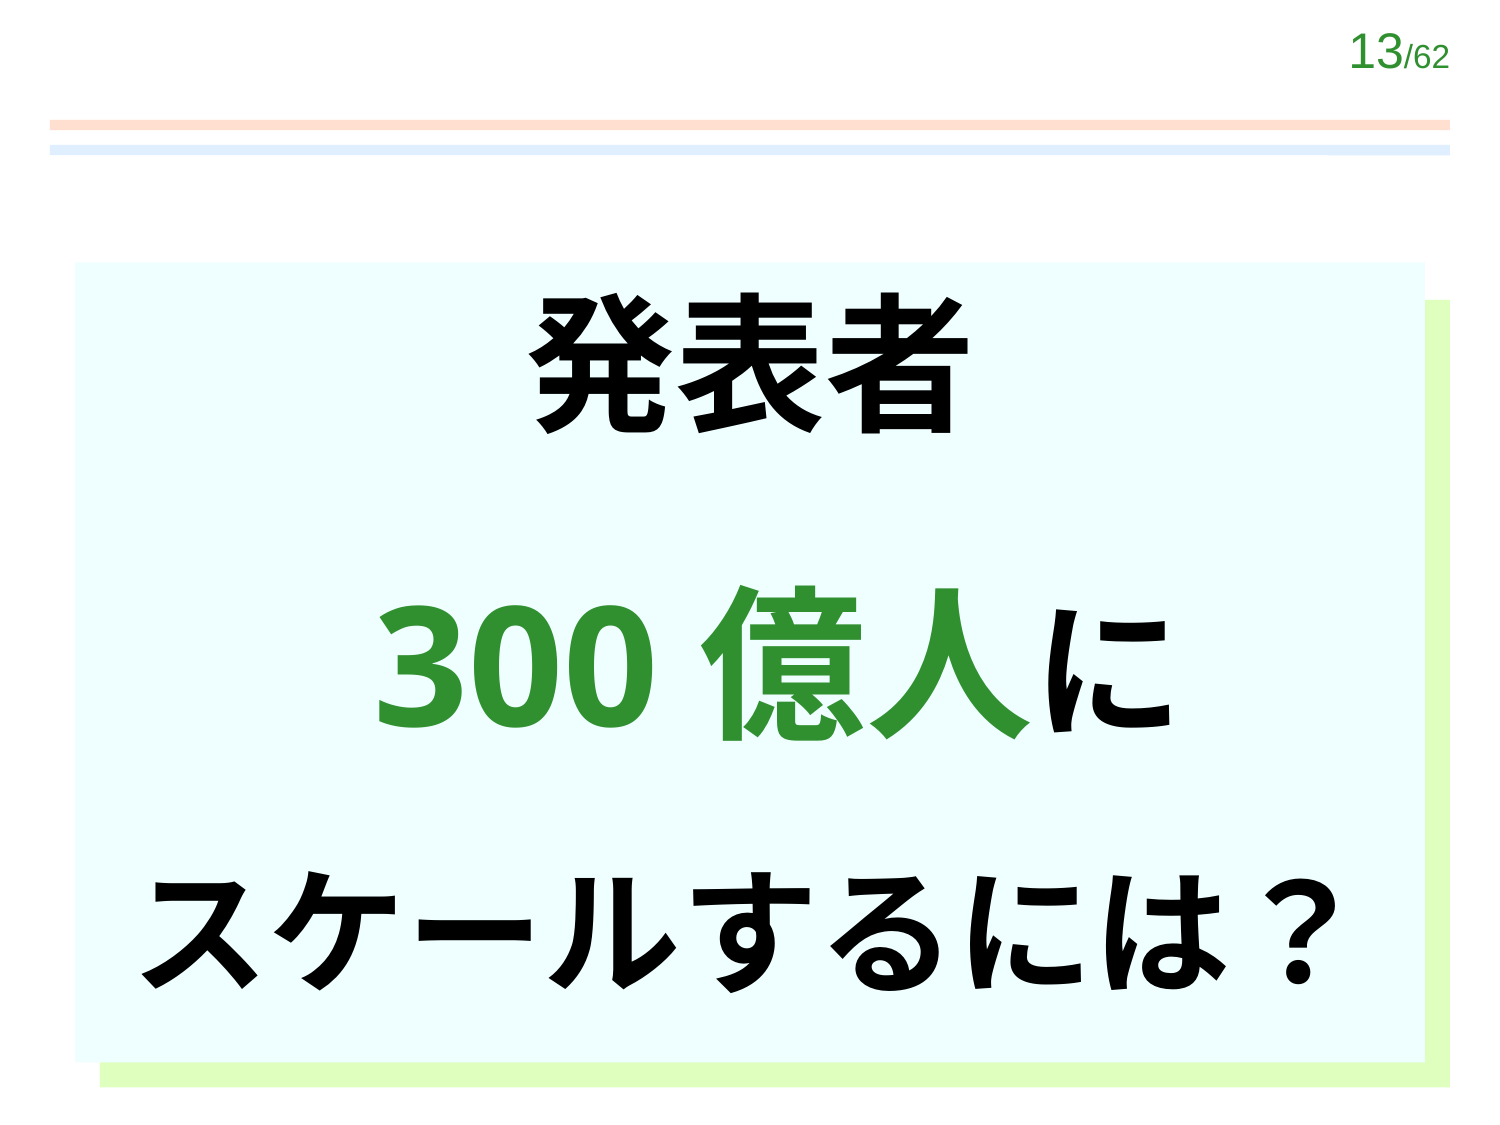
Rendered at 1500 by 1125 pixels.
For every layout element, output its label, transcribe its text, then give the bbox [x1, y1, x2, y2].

list 発表者 300億人に スケールするには？ [74, 262, 1426, 1063]
